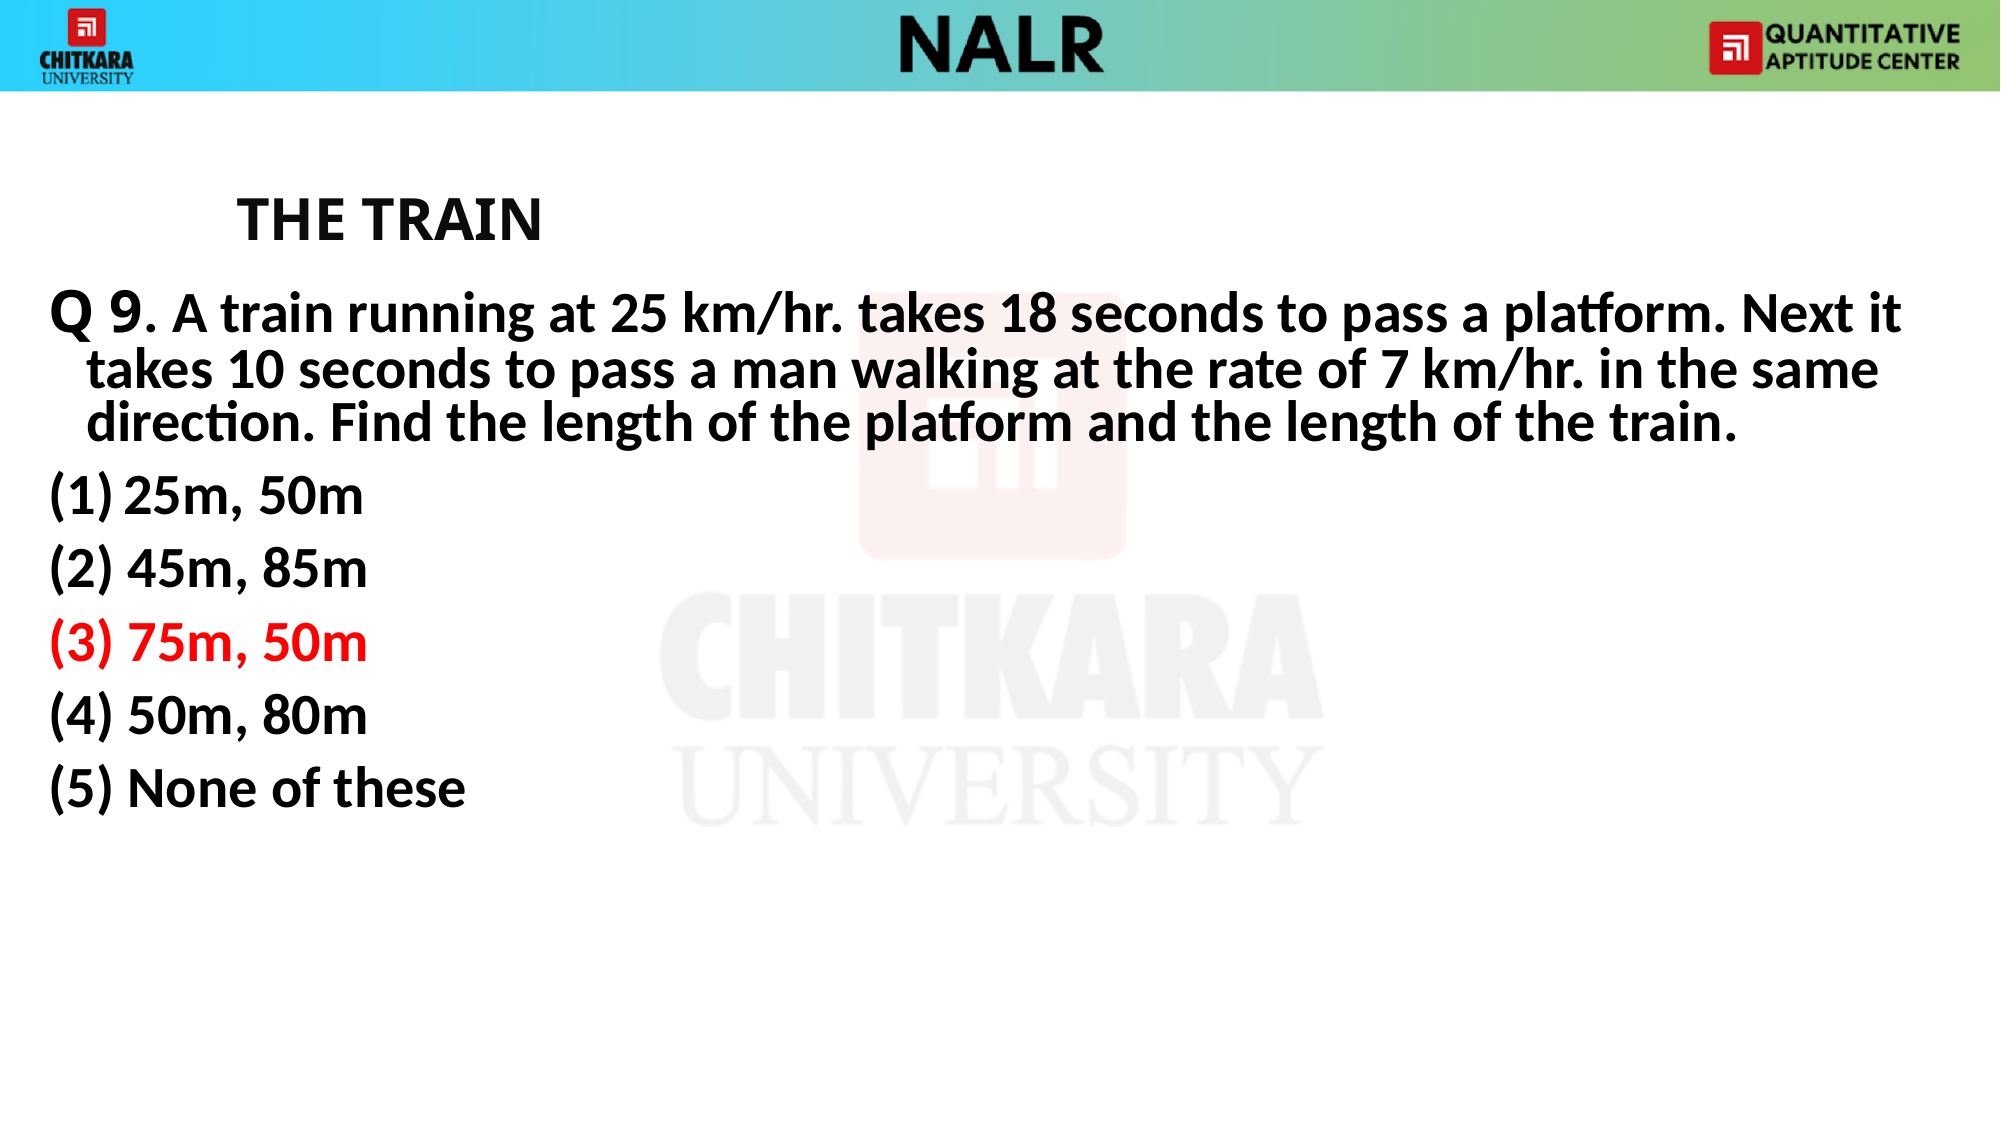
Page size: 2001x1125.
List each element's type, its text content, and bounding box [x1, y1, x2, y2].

title [41, 31, 1959, 142]
list THE TRAIN Q 9. A train running at 25 km/hr. takes 18 seconds to pass a platform. Next it takes 10 seconds to pass a man walking at the rate of 7 km/hr. in the same direction. Find the length of the platform and the length of the train. 25m, 50m (2) 45m, 85m (3) 75m, 50m (4) 50m, 80m (5) None of these [33, 175, 1959, 1053]
picture [0, 0, 2000, 1125]
